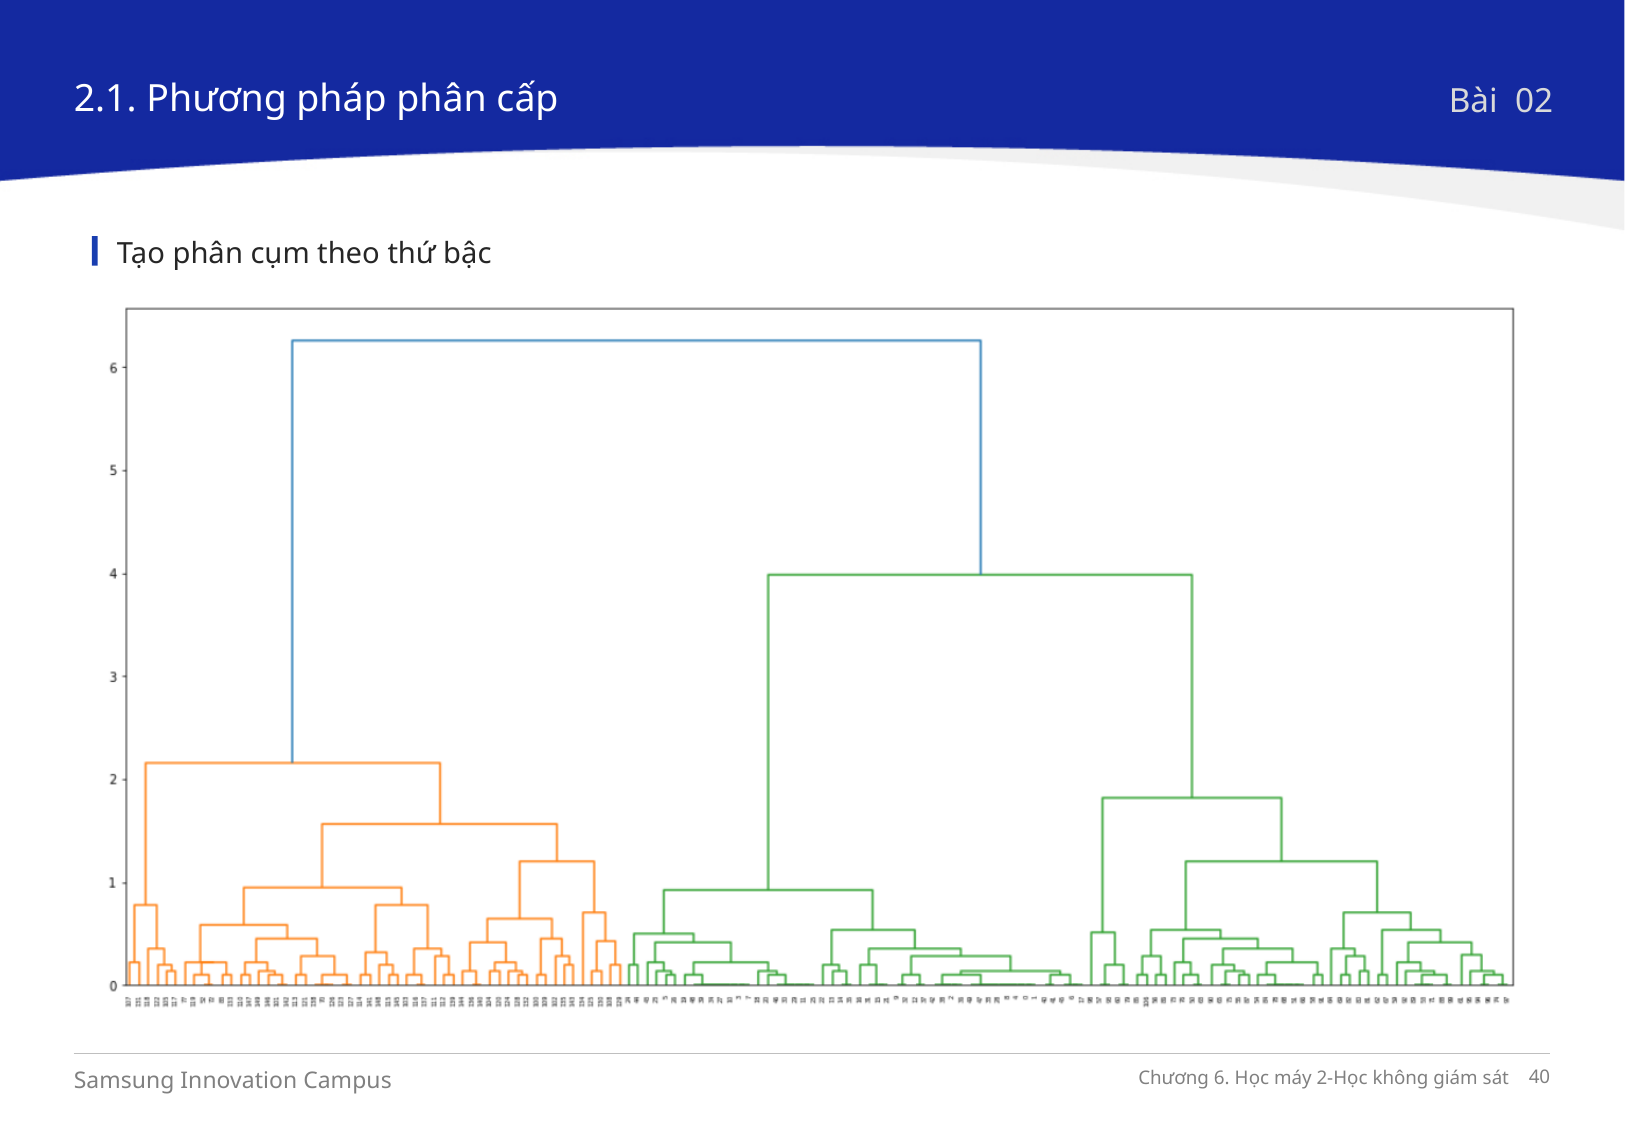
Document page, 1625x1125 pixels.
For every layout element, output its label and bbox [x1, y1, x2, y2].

text_box [73, 73, 1554, 120]
text_box [91, 234, 1533, 270]
picture [0, 0, 1625, 1125]
